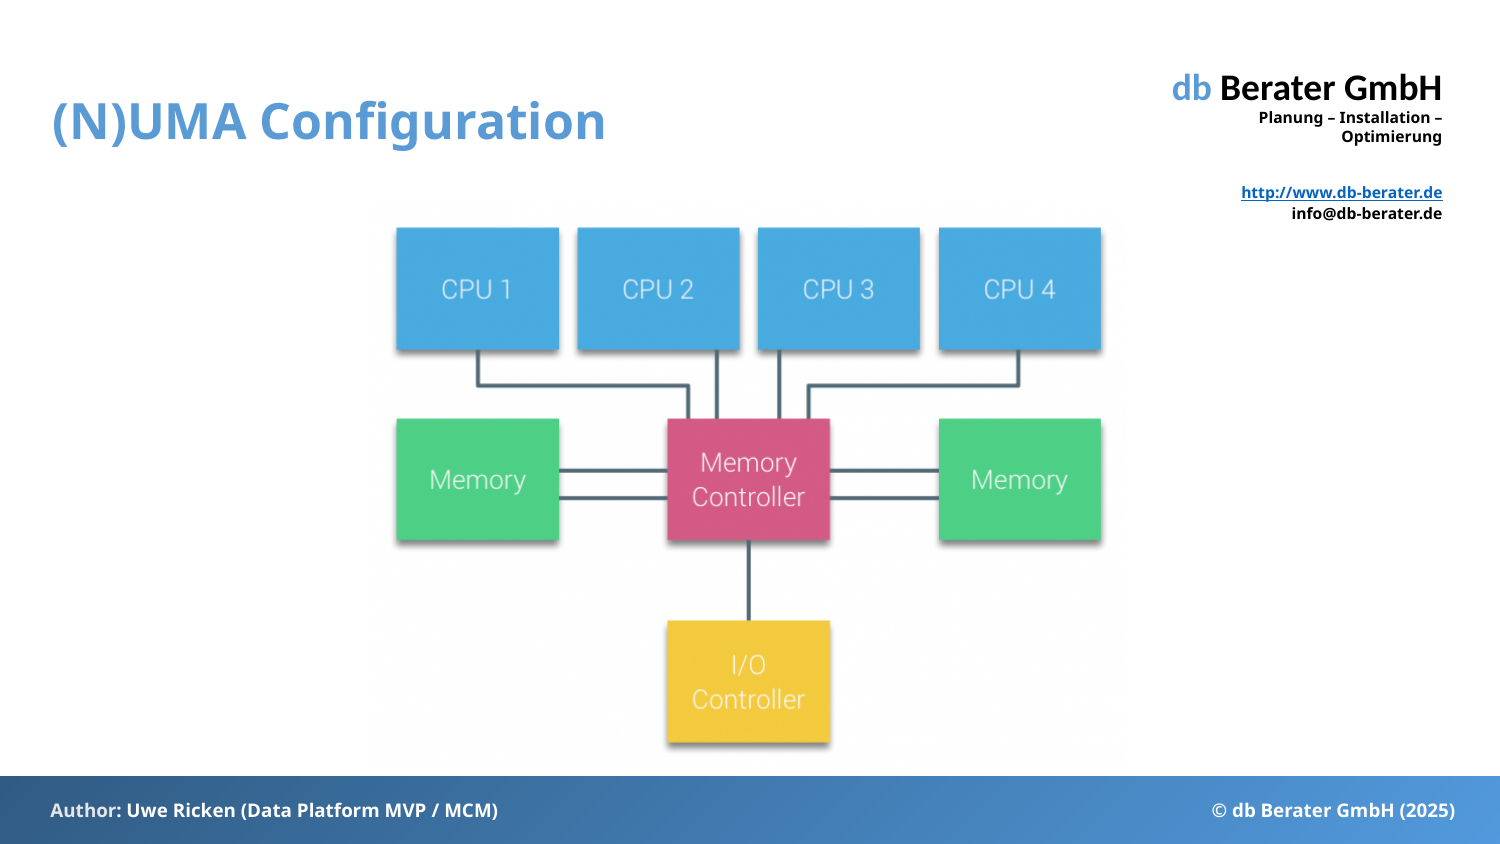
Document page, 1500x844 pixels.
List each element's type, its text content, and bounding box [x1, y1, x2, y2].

title (N)UMA Configuration [41, 54, 1154, 192]
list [373, 204, 1127, 768]
